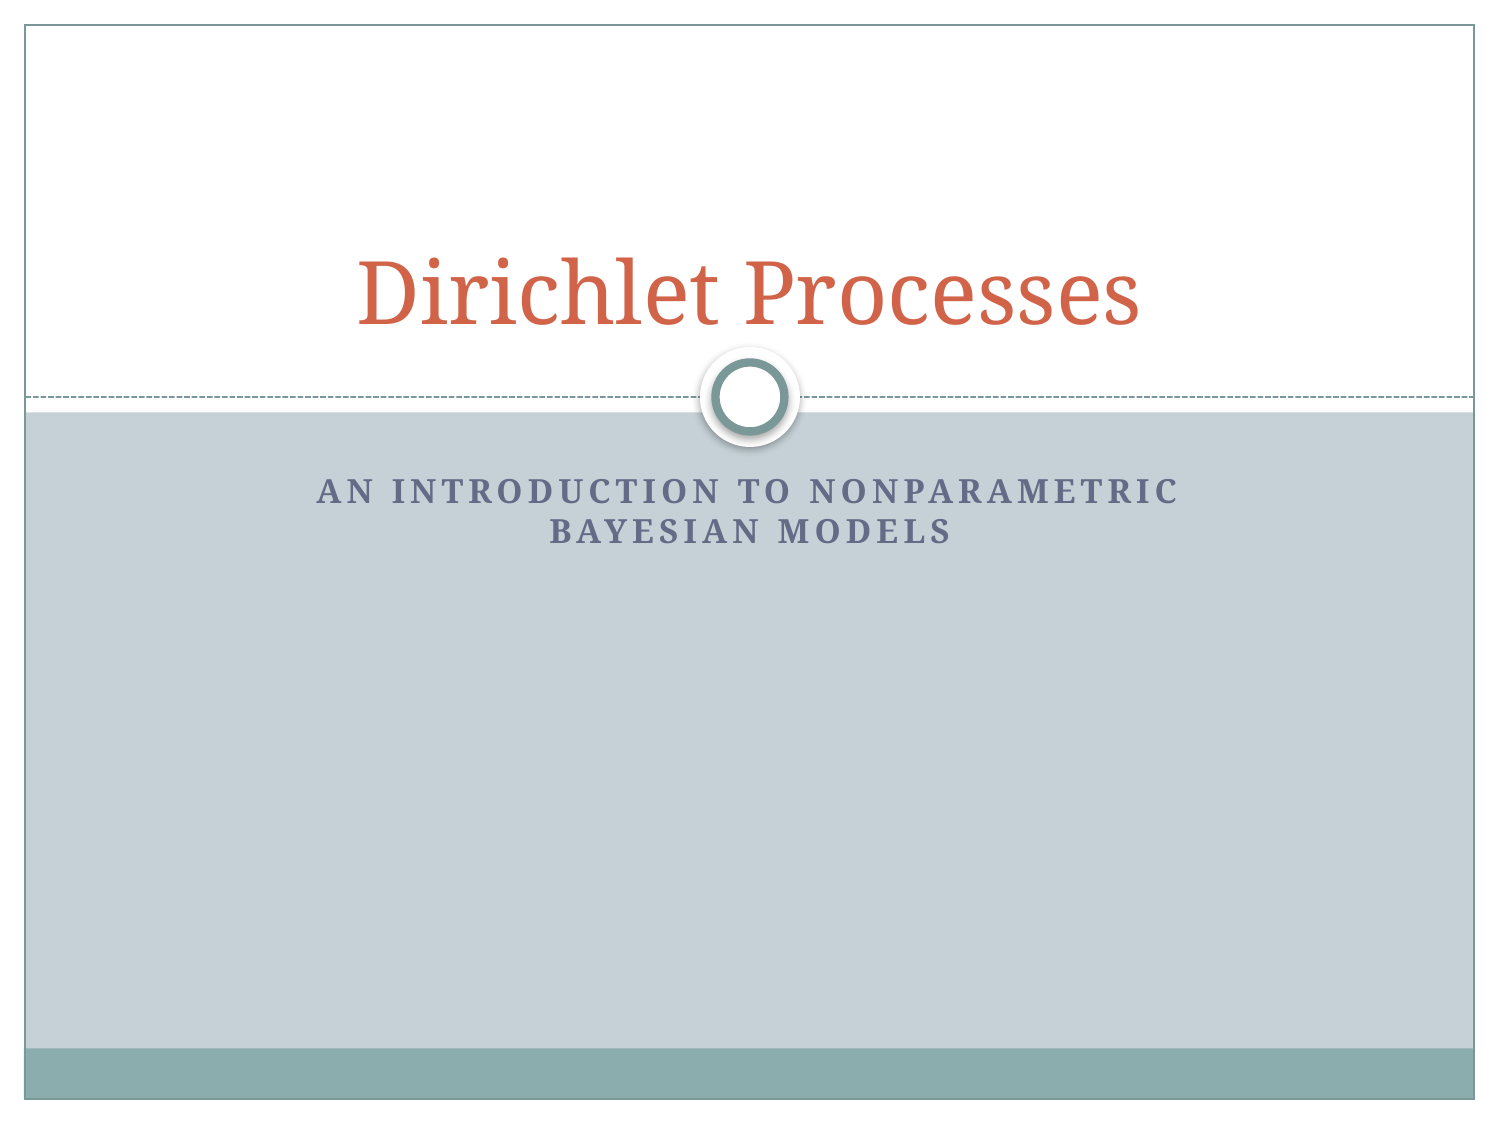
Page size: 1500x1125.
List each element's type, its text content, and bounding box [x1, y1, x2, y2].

subtitle An Introduction to nonparametric bayesian models [225, 462, 1275, 750]
title Dirichlet Processes [112, 62, 1388, 350]
